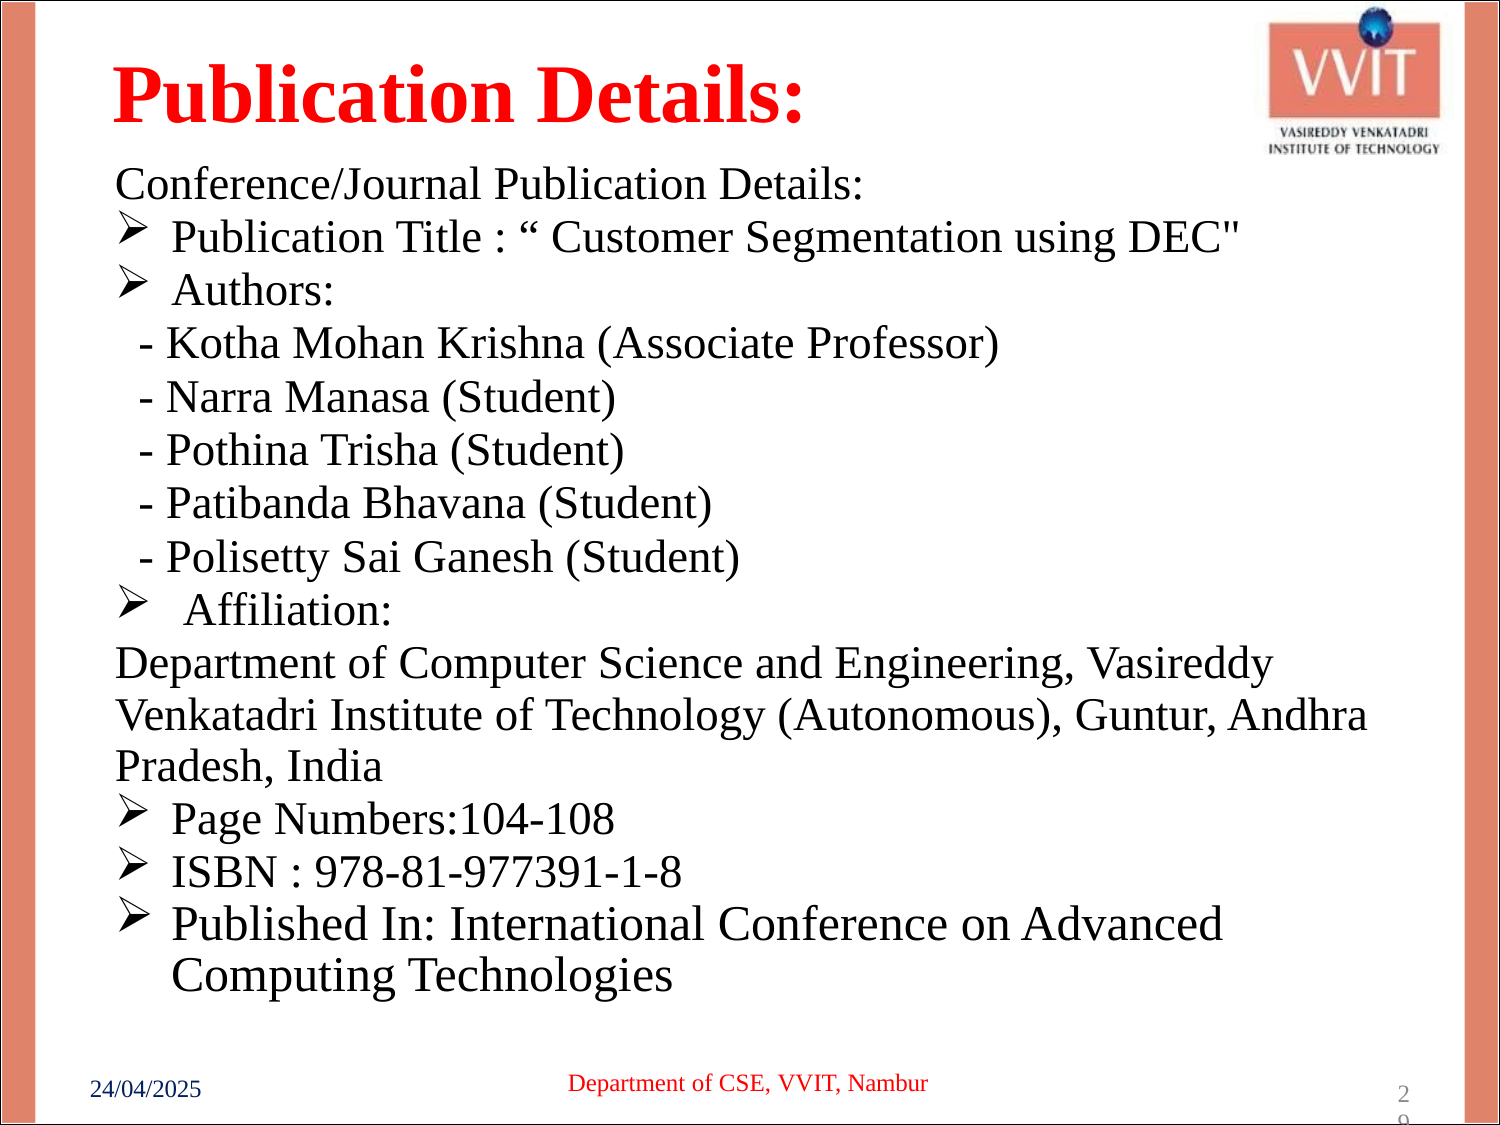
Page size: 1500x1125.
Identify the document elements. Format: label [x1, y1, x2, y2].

text_box [0, 0, 1500, 1125]
